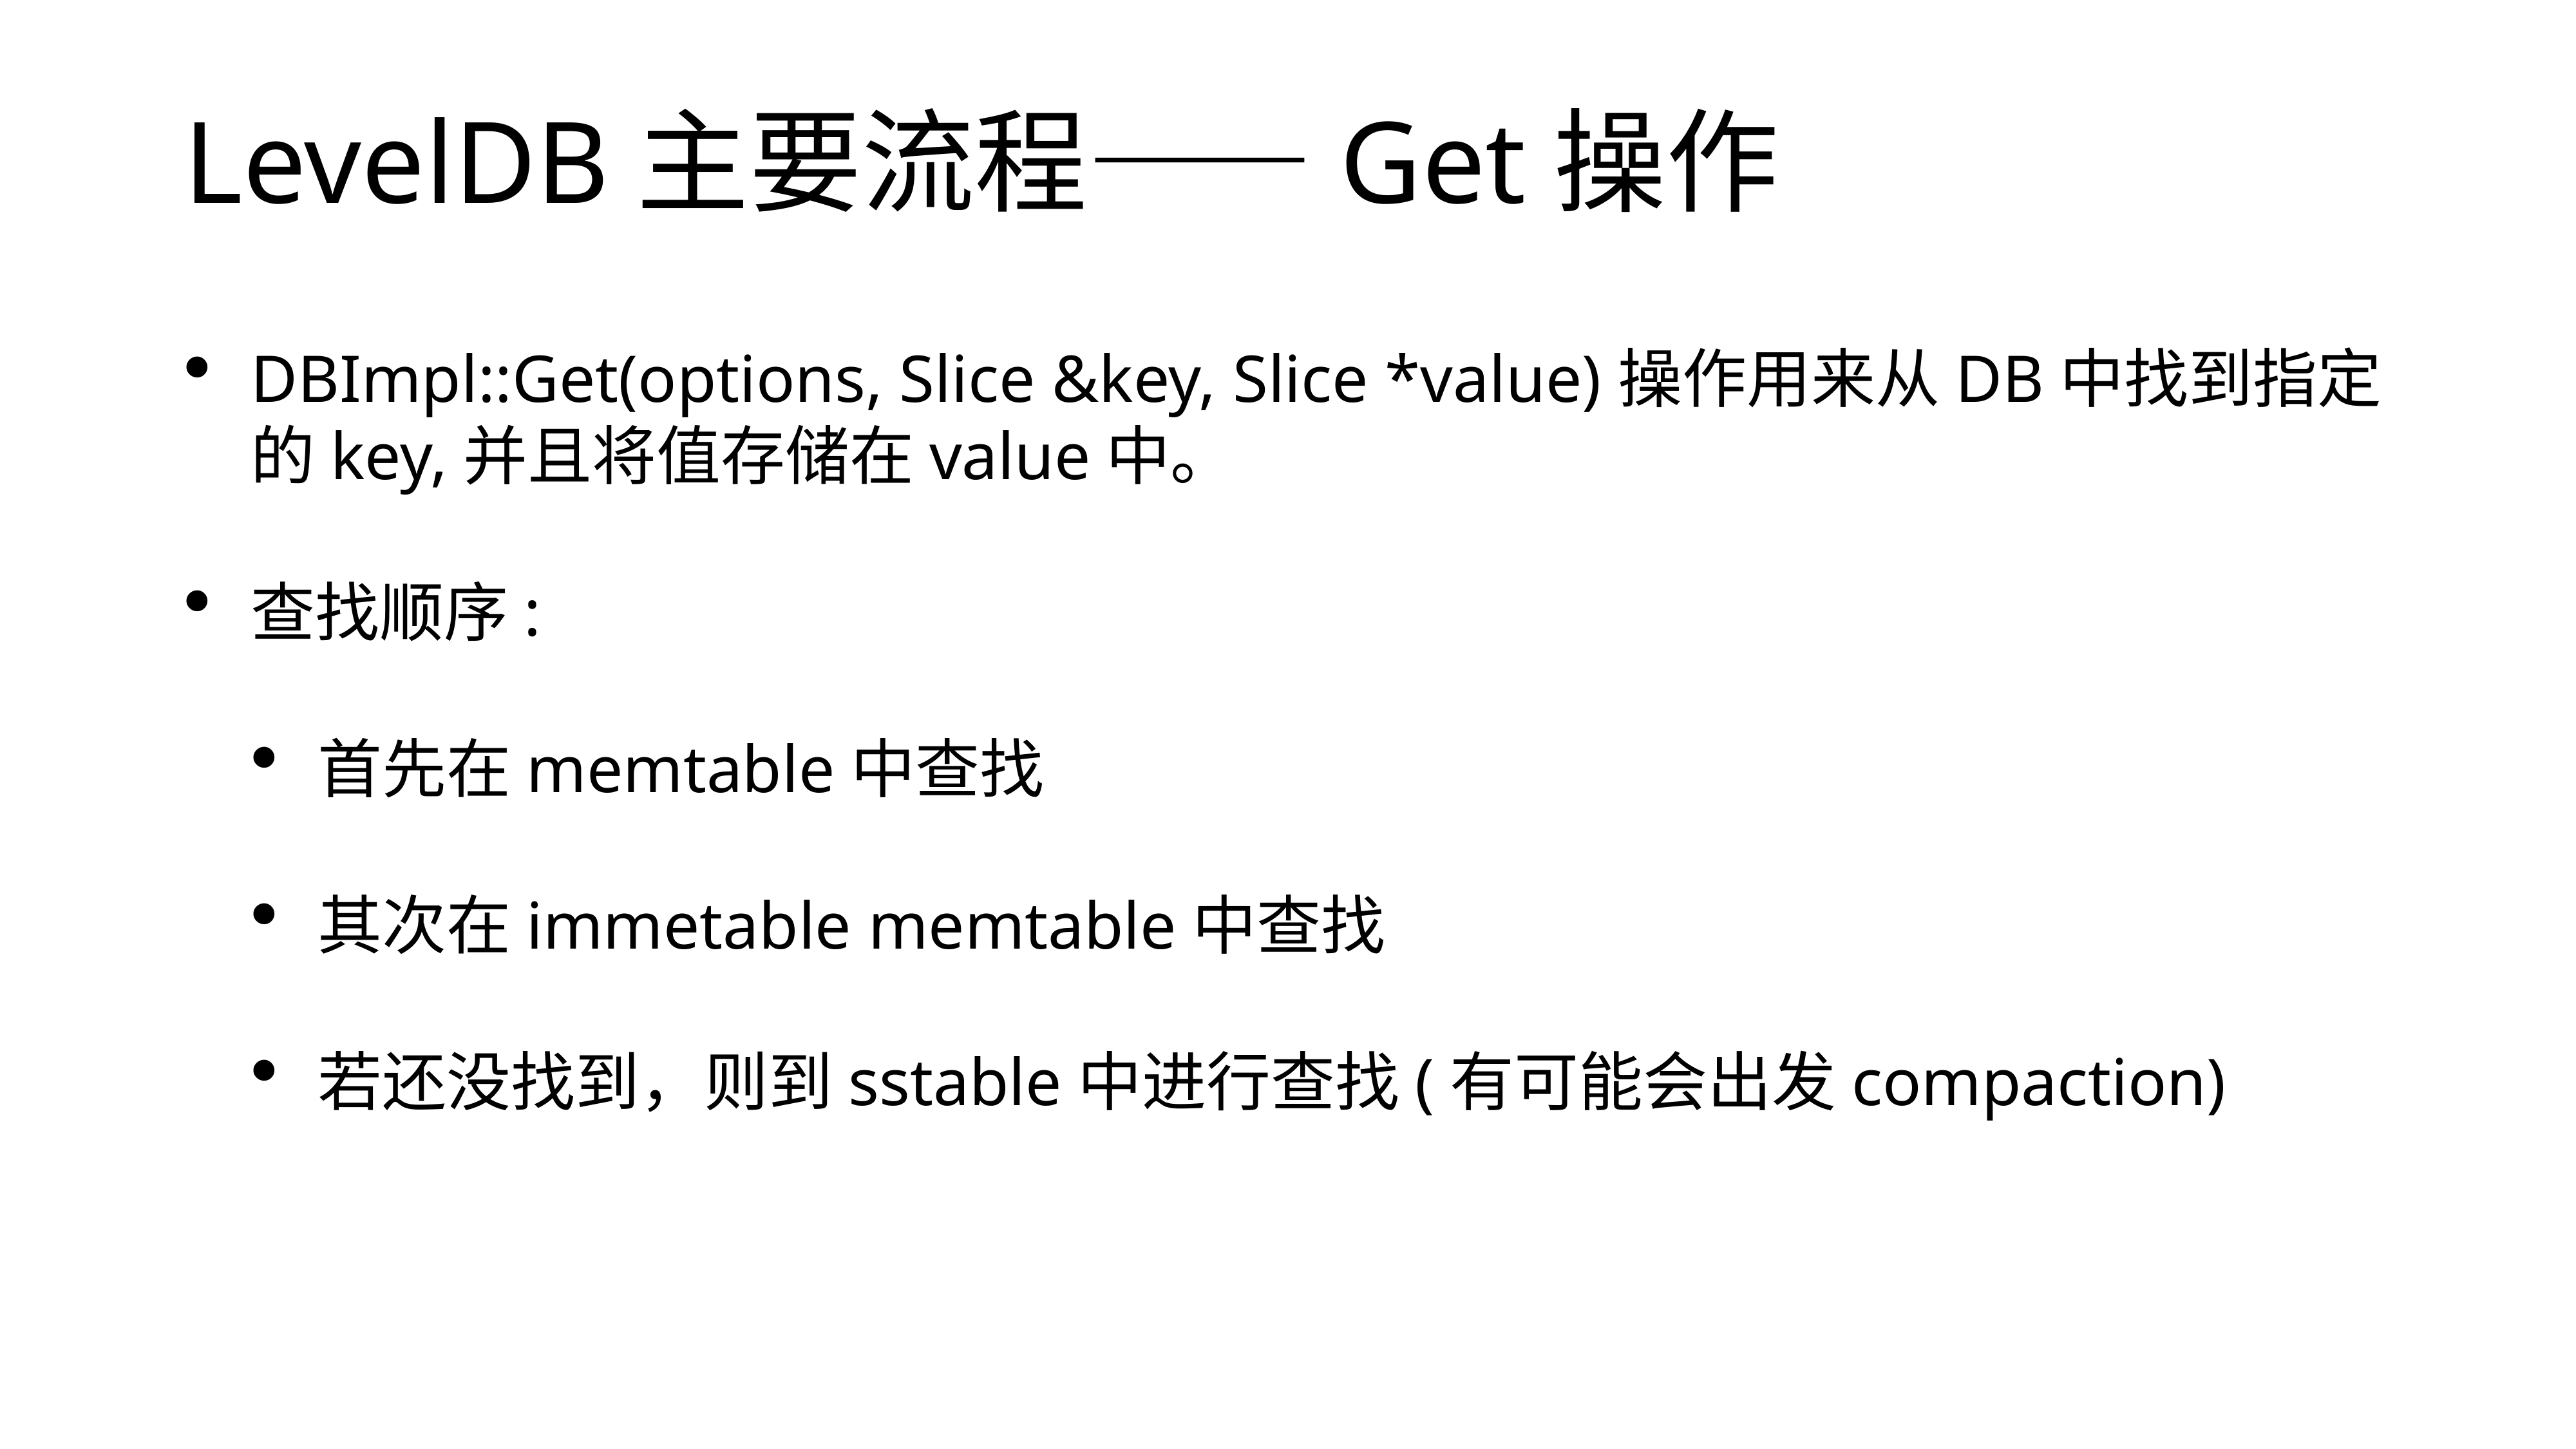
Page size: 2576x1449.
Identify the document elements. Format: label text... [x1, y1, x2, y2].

title LevelDB主要流程——Get操作 [178, 37, 2398, 279]
list DBImpl::Get(options, Slice &key, Slice *value)操作用来从DB中找到指定的key,并且将值存储在value中。 查找顺序: 首先在memtable中查找 其次在immetable memtable中查找 若还没找到，则到sstable中进行查找(有可能会出发compaction) [178, 332, 2398, 1316]
